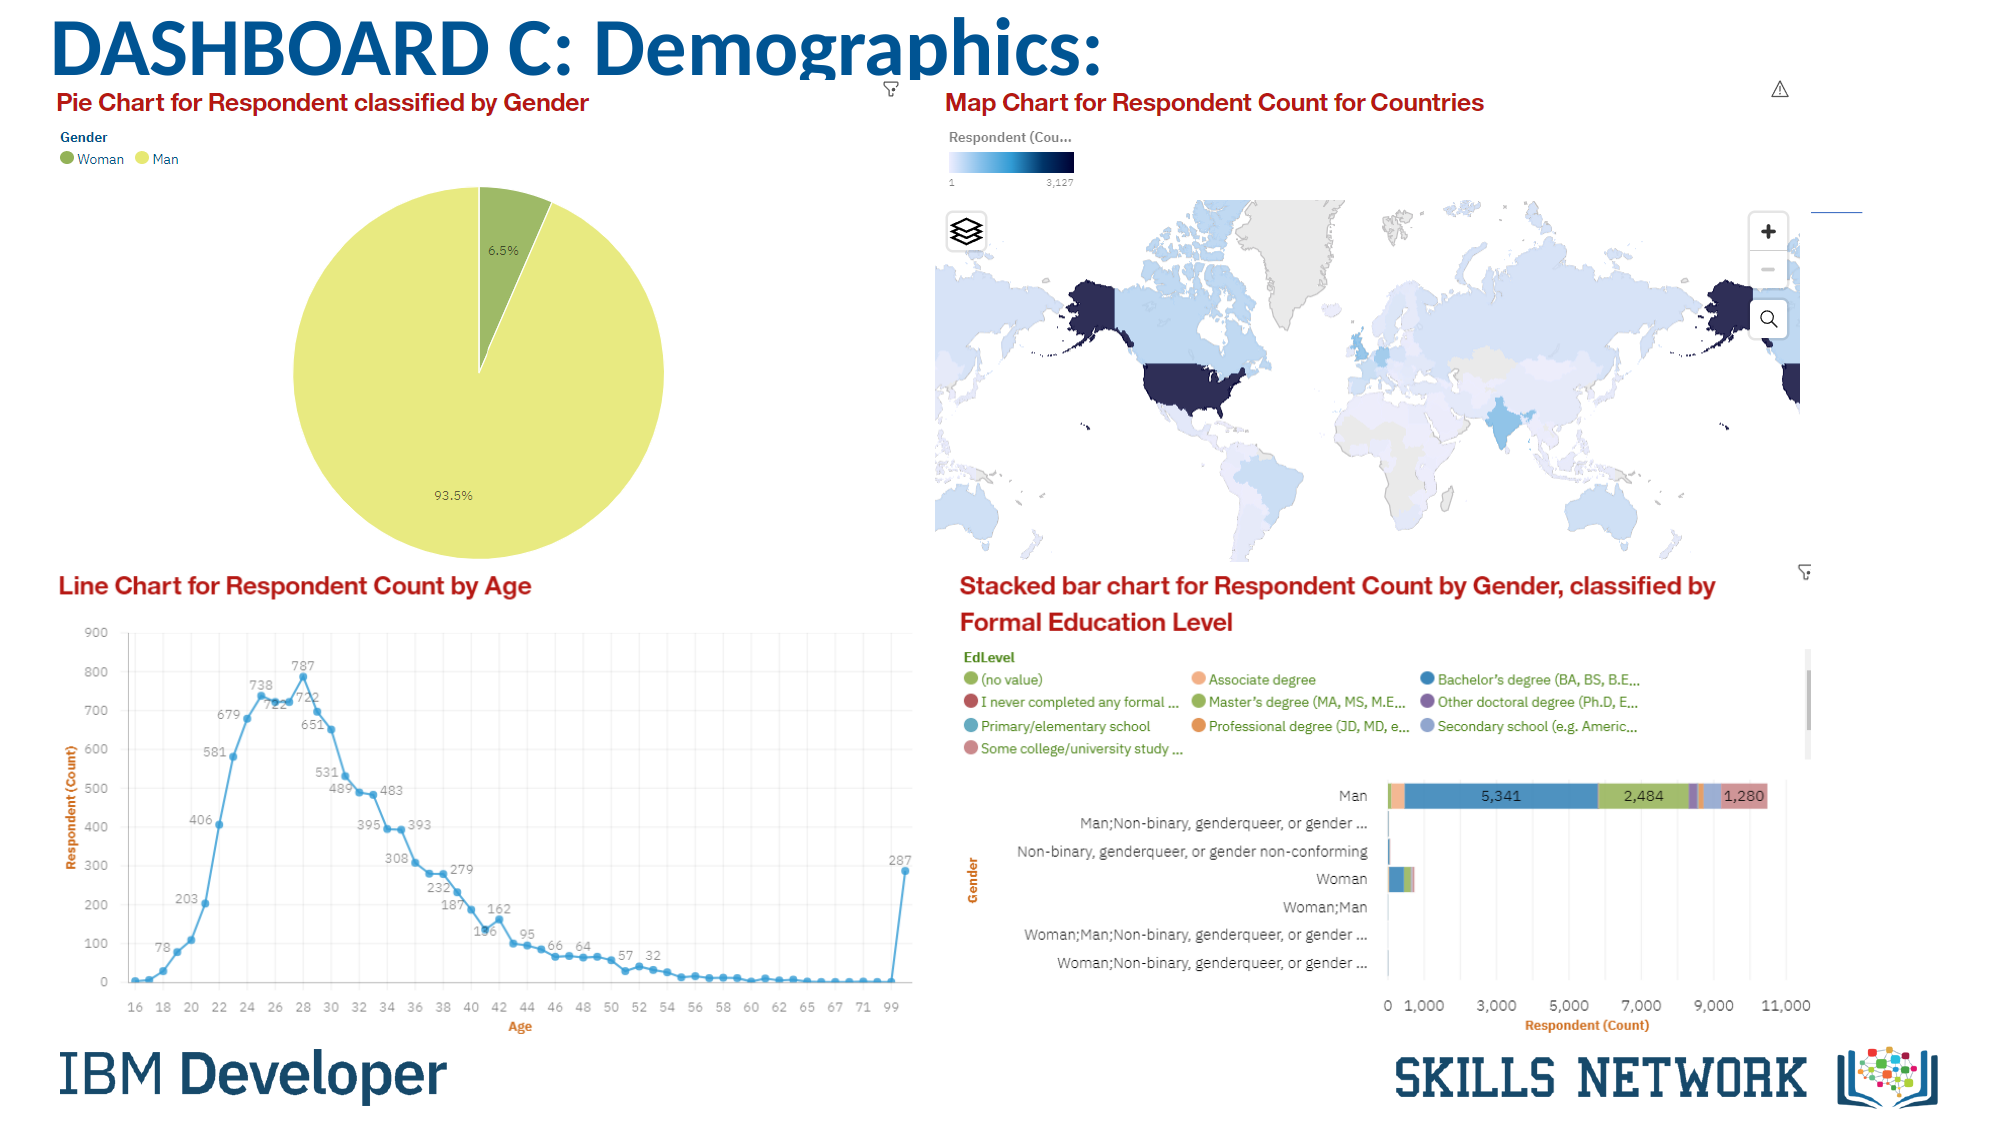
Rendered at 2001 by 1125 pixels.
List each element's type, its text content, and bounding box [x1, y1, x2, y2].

picture [47, 80, 1811, 1043]
picture [1390, 1045, 1945, 1111]
picture [55, 1045, 459, 1108]
title DASHBOARD C: Demographics: [34, 0, 1760, 101]
